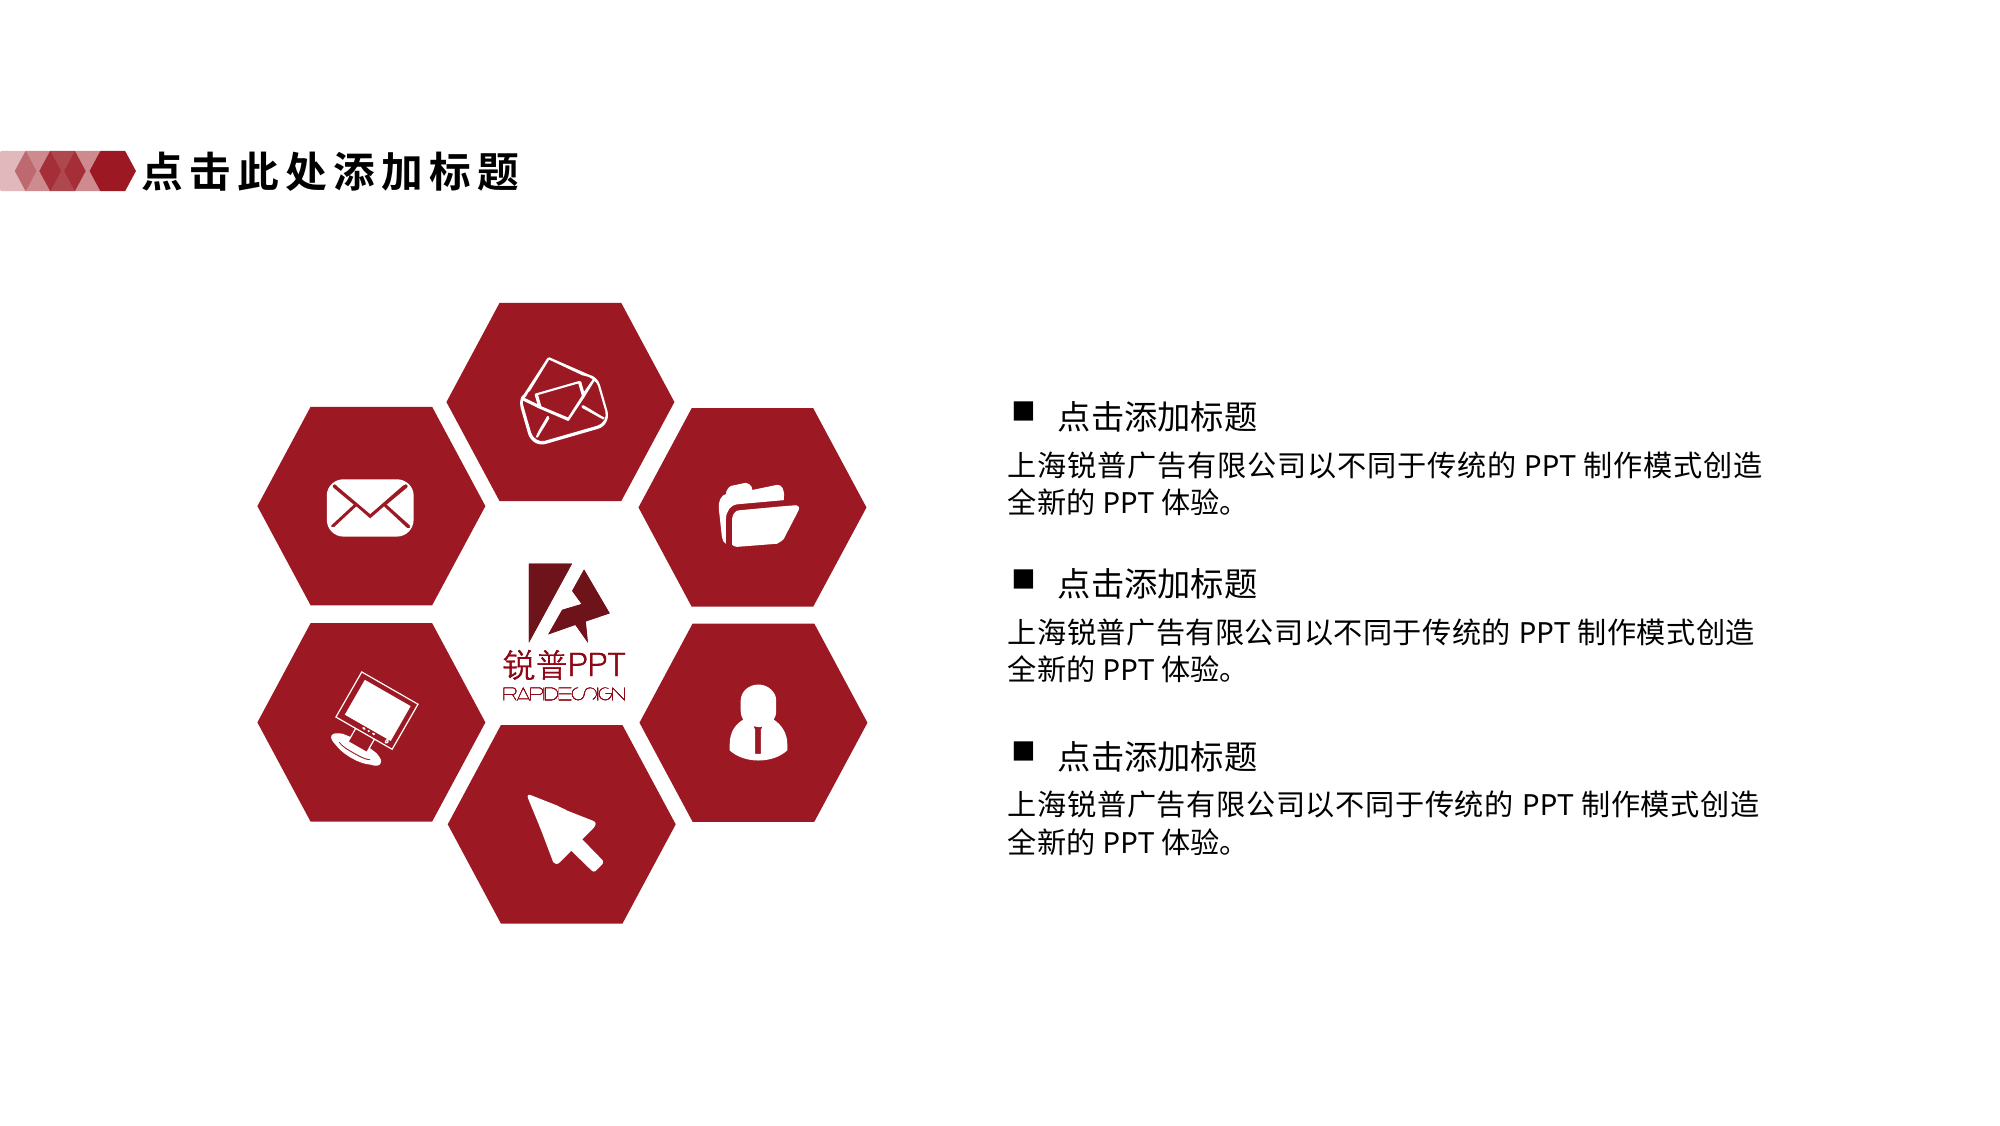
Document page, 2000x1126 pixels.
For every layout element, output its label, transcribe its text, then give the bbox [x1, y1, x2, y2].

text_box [993, 556, 1770, 696]
text_box 点击此处添加标题 [127, 138, 670, 203]
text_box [993, 388, 1778, 528]
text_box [263, 307, 862, 919]
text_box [993, 728, 1775, 868]
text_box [0, 150, 136, 192]
